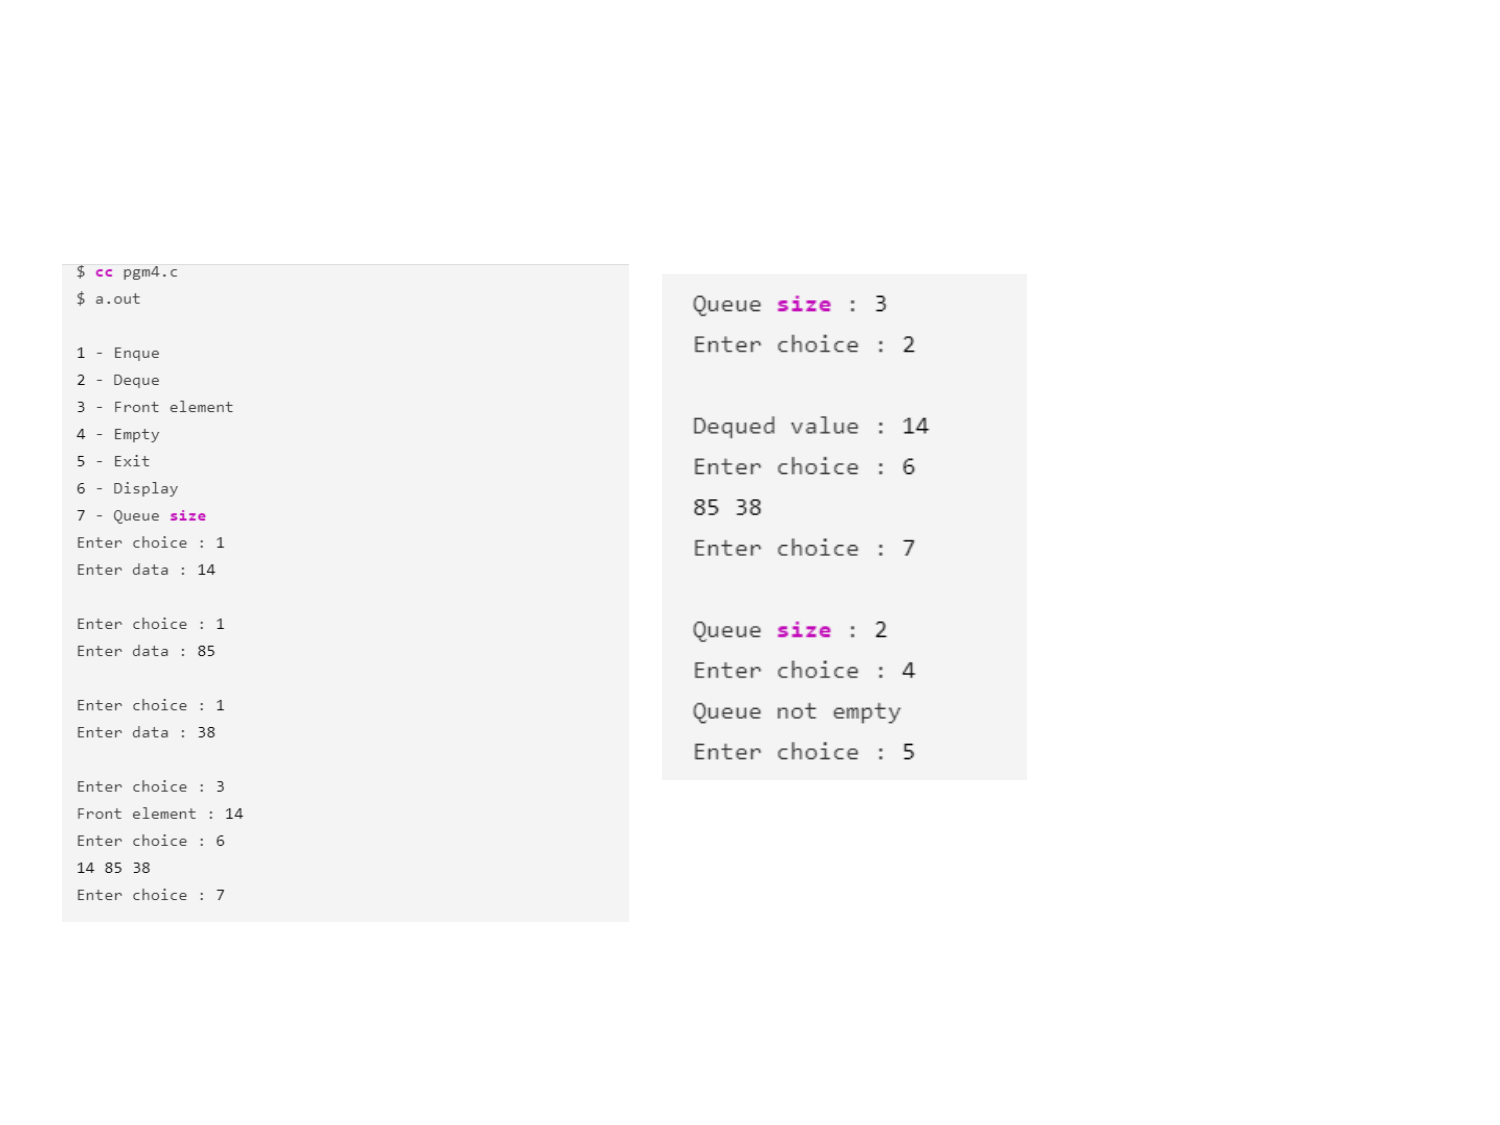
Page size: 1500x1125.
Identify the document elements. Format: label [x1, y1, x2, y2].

list [62, 262, 629, 923]
picture [662, 274, 1027, 780]
